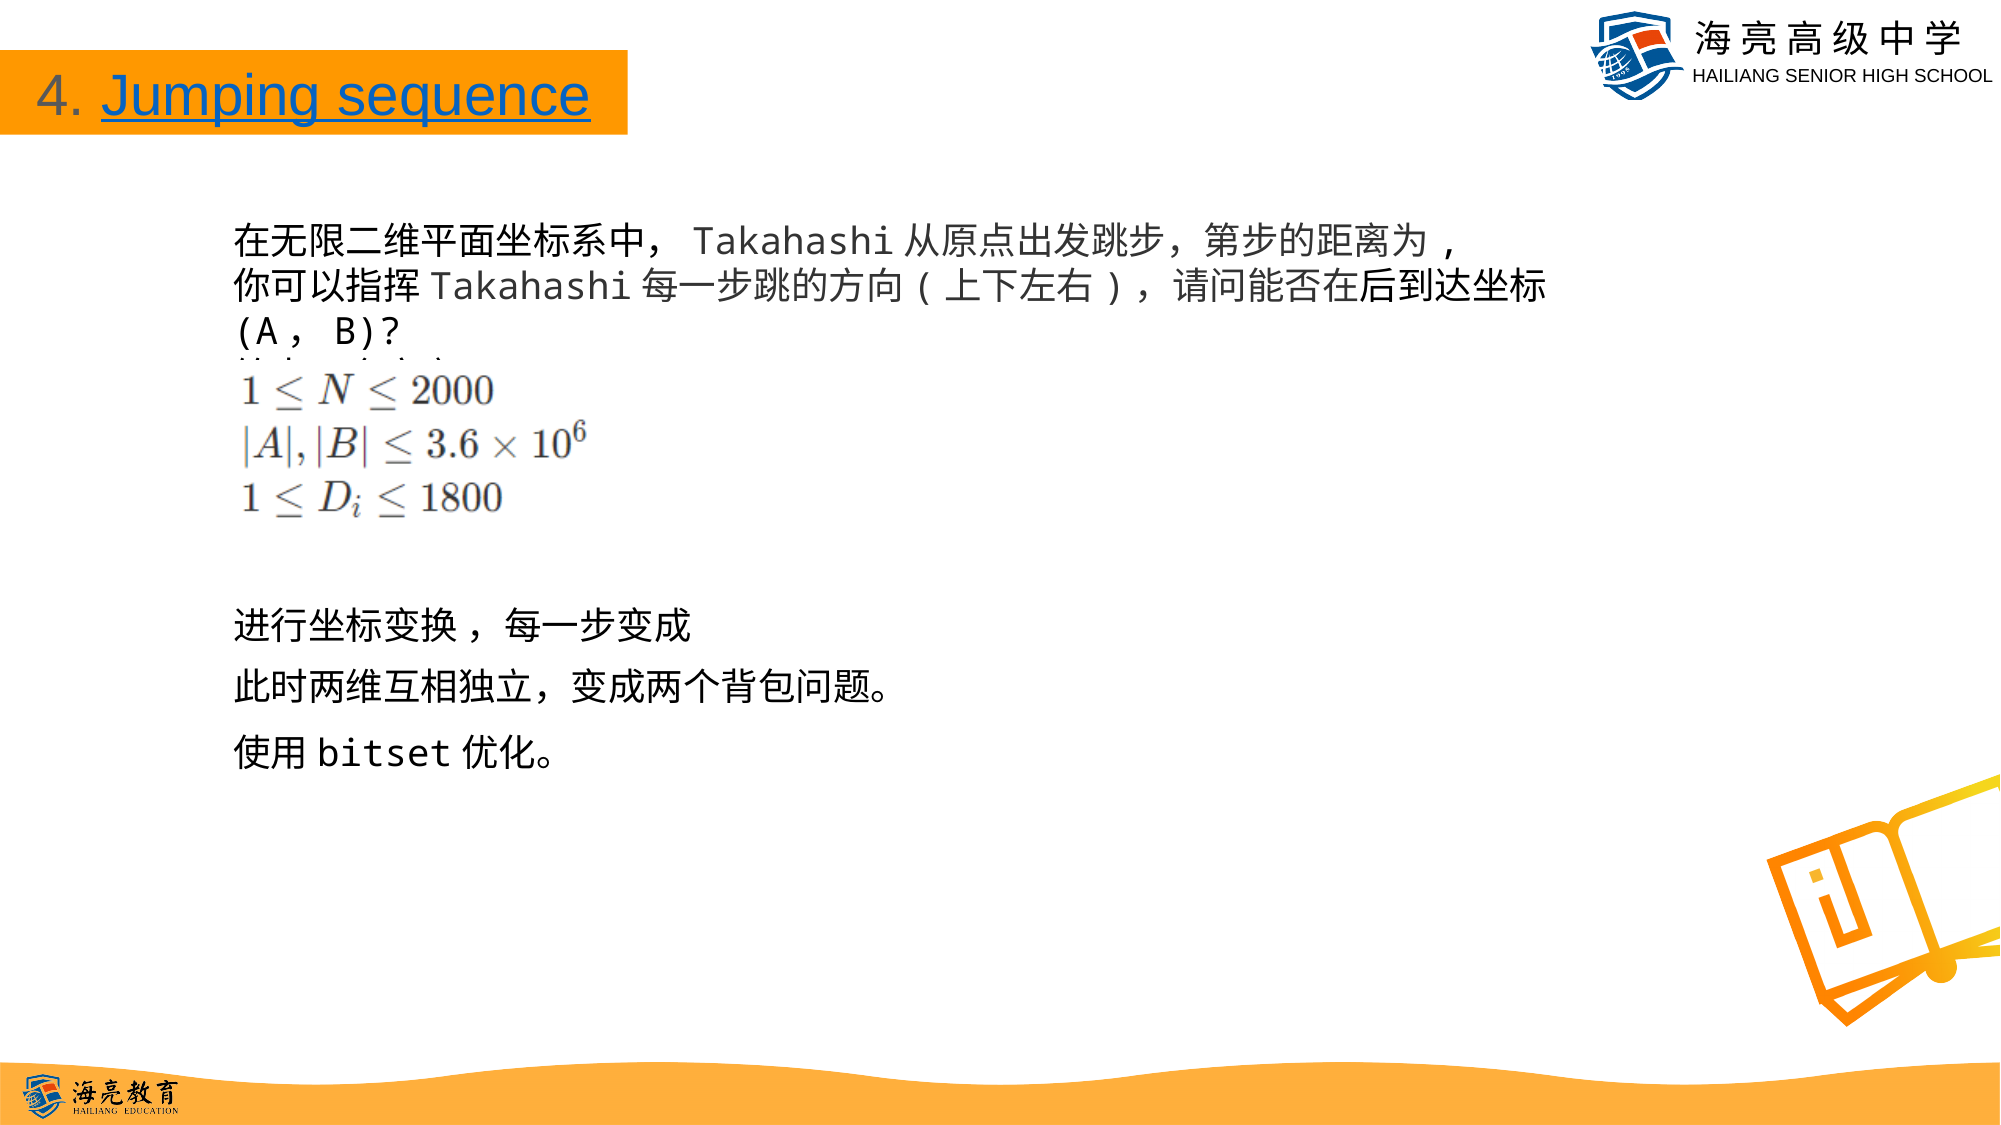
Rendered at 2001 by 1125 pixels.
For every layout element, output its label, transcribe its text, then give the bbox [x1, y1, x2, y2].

text_box 使用bitset优化。 [218, 721, 1445, 782]
picture [1766, 772, 2000, 1027]
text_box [1590, 7, 2000, 100]
text_box 4. Jumping sequence [0, 50, 628, 135]
text_box 此时两维互相独立，变成两个背包问题。 [218, 655, 1445, 716]
picture [0, 1062, 2000, 1125]
picture [234, 360, 615, 527]
